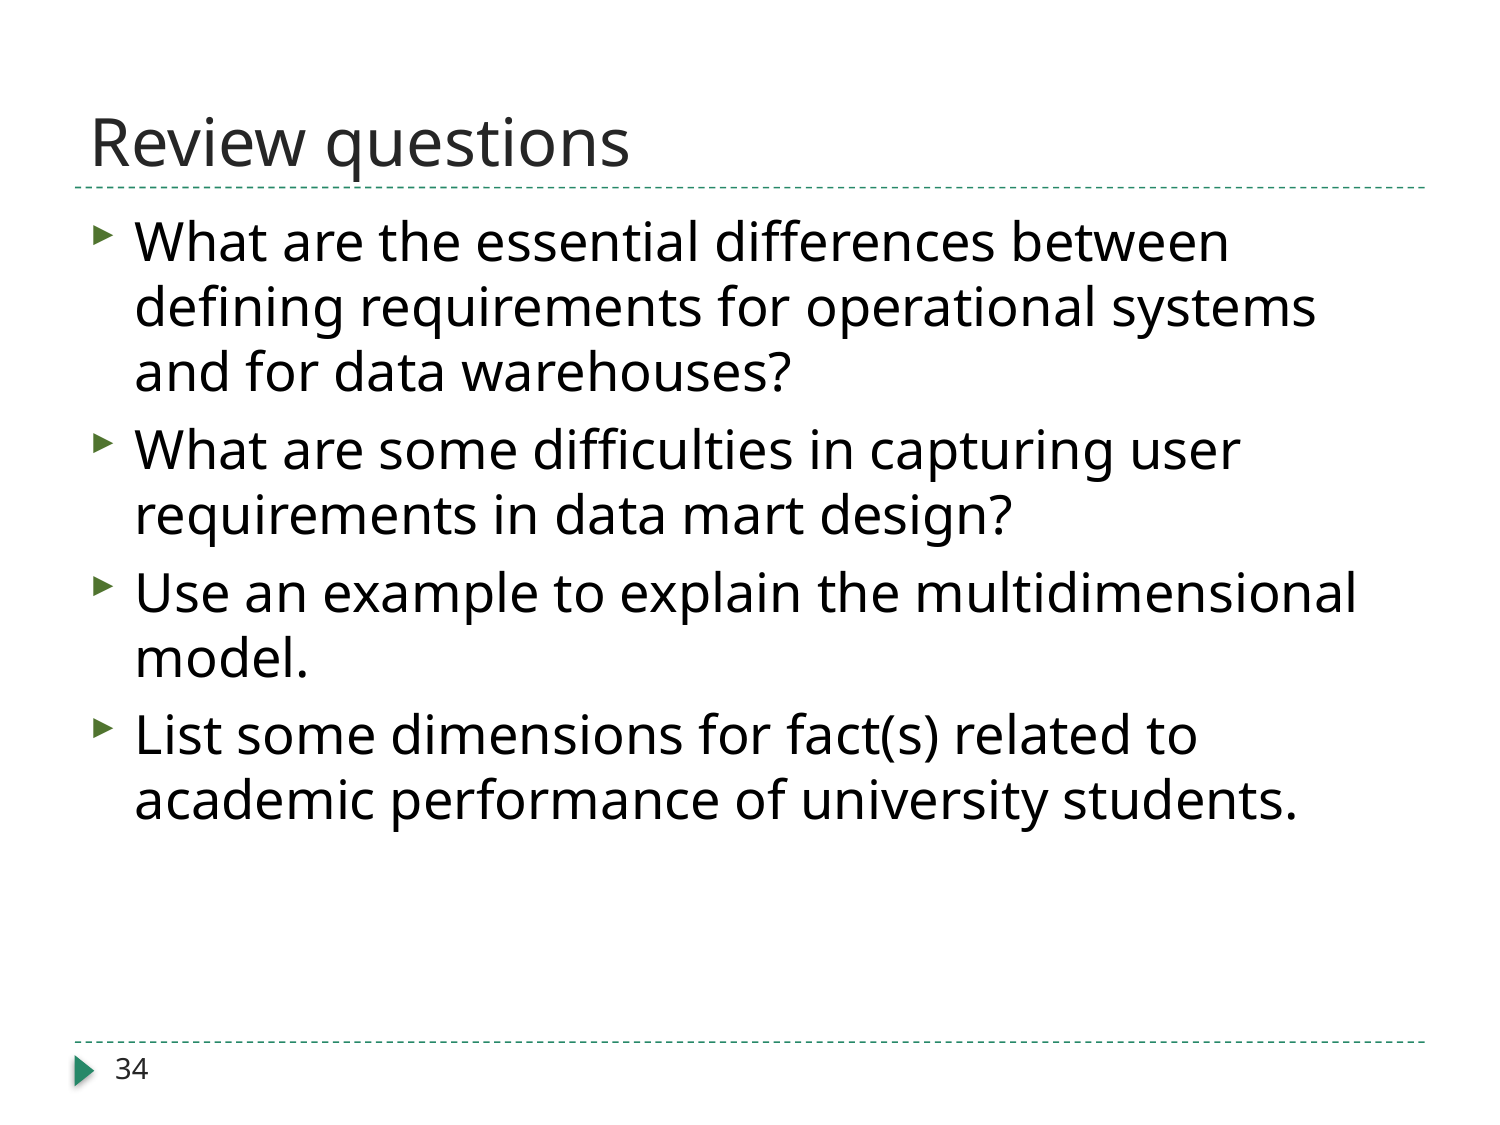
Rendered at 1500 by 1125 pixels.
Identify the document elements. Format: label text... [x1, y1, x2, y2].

list What are the essential differences between defining requirements for operational systems and for data warehouses? What are some difficulties in capturing user requirements in data mart design? Use an example to explain the multidimensional model. List some dimensions for fact(s) related to academic performance of university students. [75, 200, 1425, 1010]
title Review questions [75, 24, 1425, 188]
slide_number 34 [100, 1042, 426, 1103]
